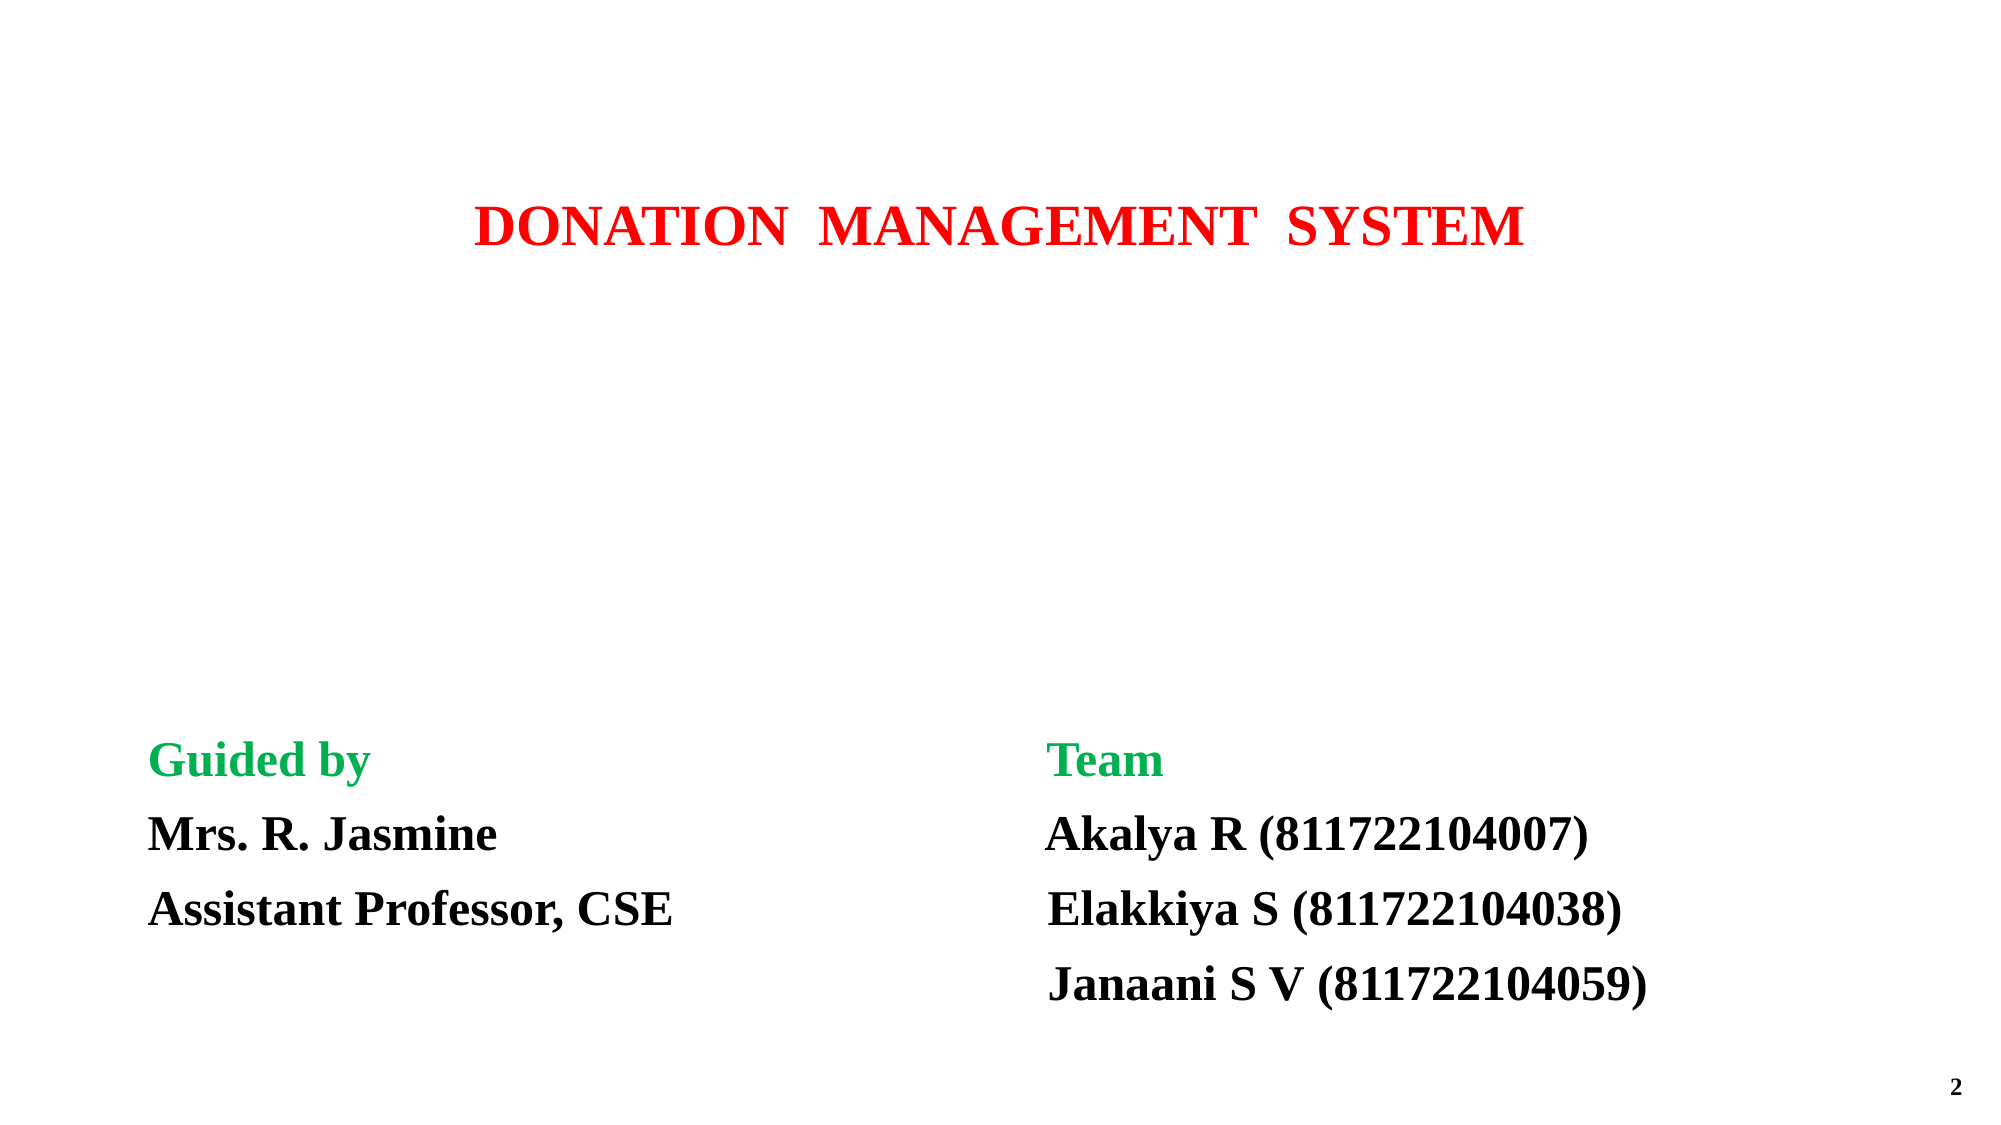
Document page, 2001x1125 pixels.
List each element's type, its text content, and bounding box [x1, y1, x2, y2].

slide_number 2 [1527, 1055, 1978, 1116]
text_box DONATION MANAGEMENT SYSTEM [0, 187, 2000, 375]
list Guided by Team Mrs. R. Jasmine Akalya R (811722104007) Assistant Professor, CSE Elakkiya S (811722104038) Janaani S V (811722104059) [132, 725, 1872, 1056]
